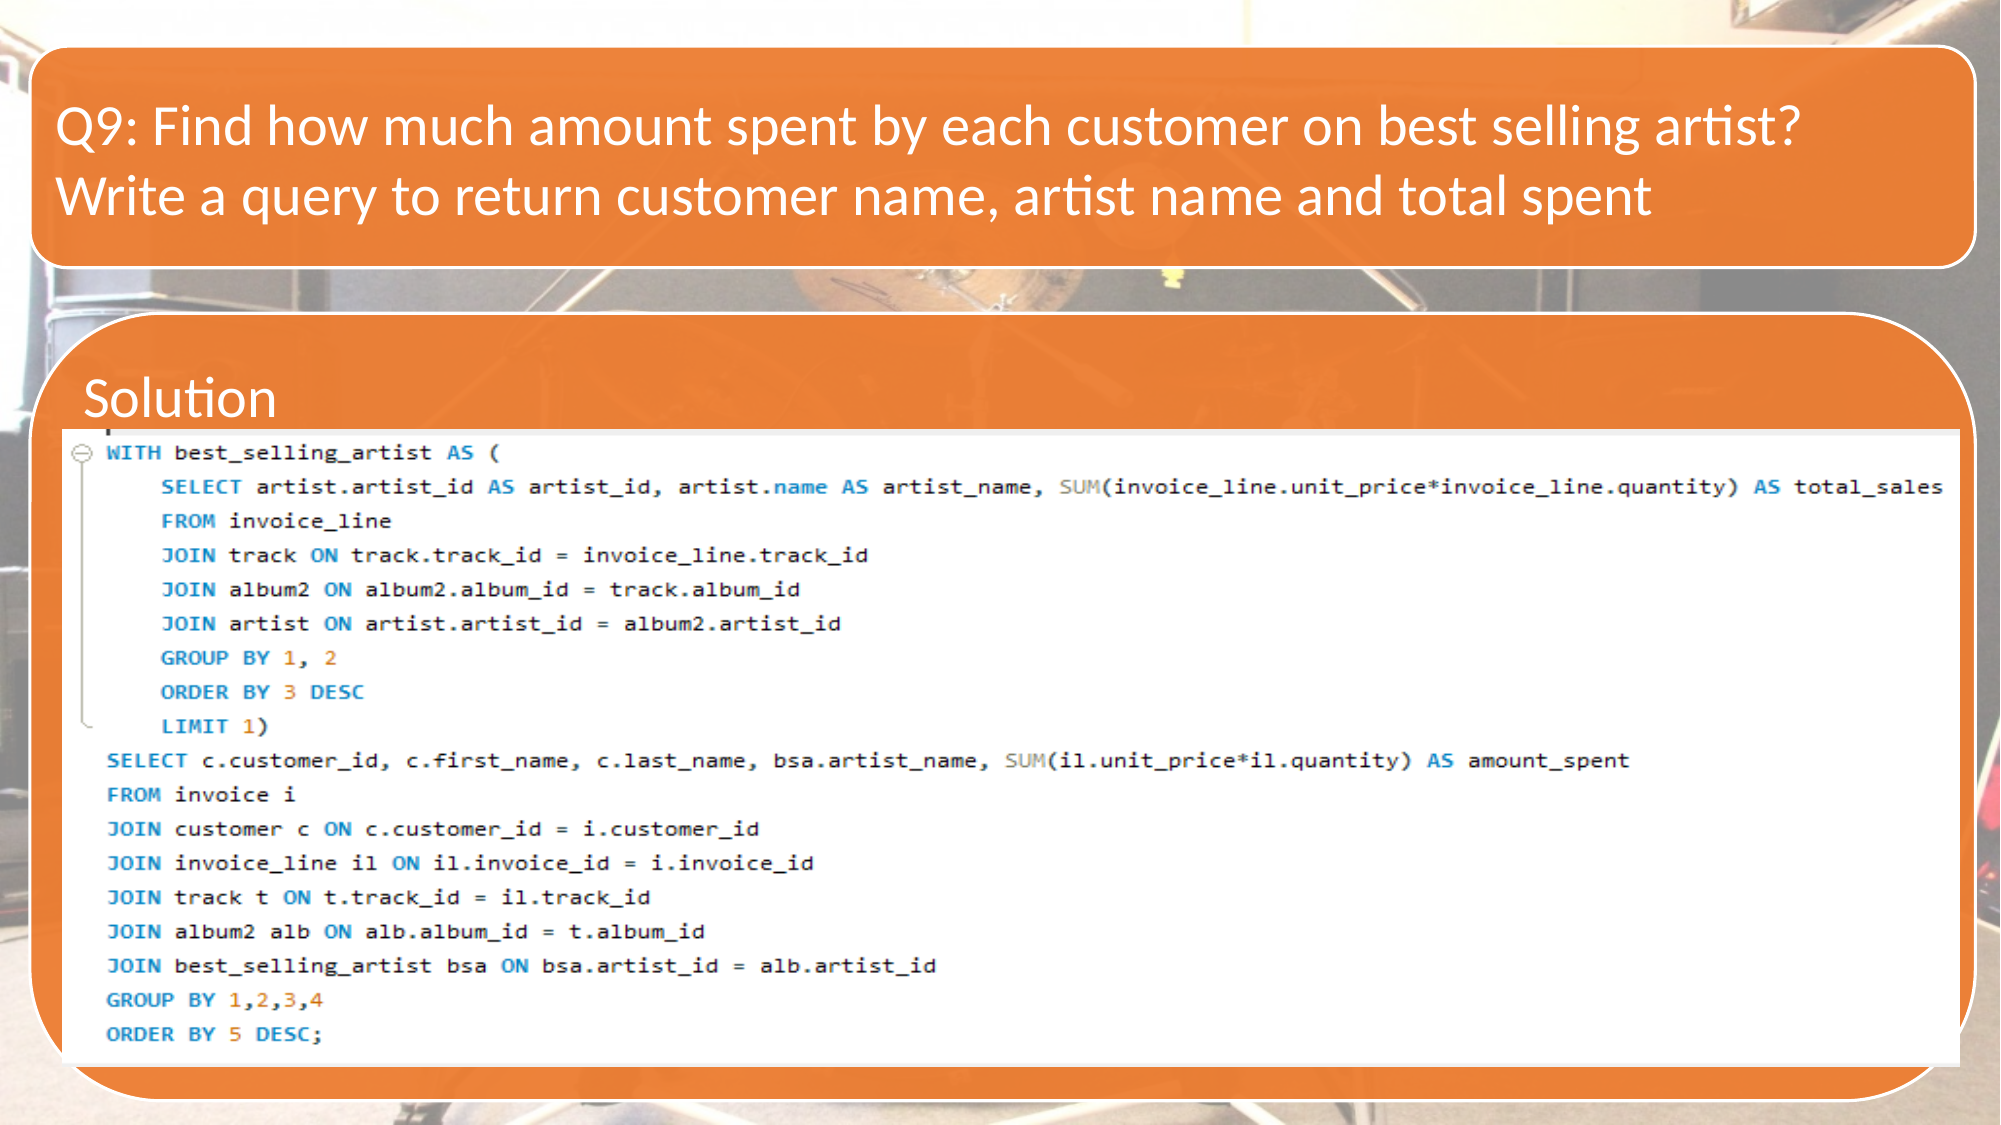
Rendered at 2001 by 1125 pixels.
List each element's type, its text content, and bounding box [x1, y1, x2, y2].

text_box Q9: Find how much amount spent by each customer on best selling artist? Write a query to return customer name, artist name and total spent [28, 44, 1977, 270]
text_box Solution [28, 311, 1977, 1057]
text_box Solution [70, 1067, 1935, 1103]
picture [61, 429, 1960, 1067]
